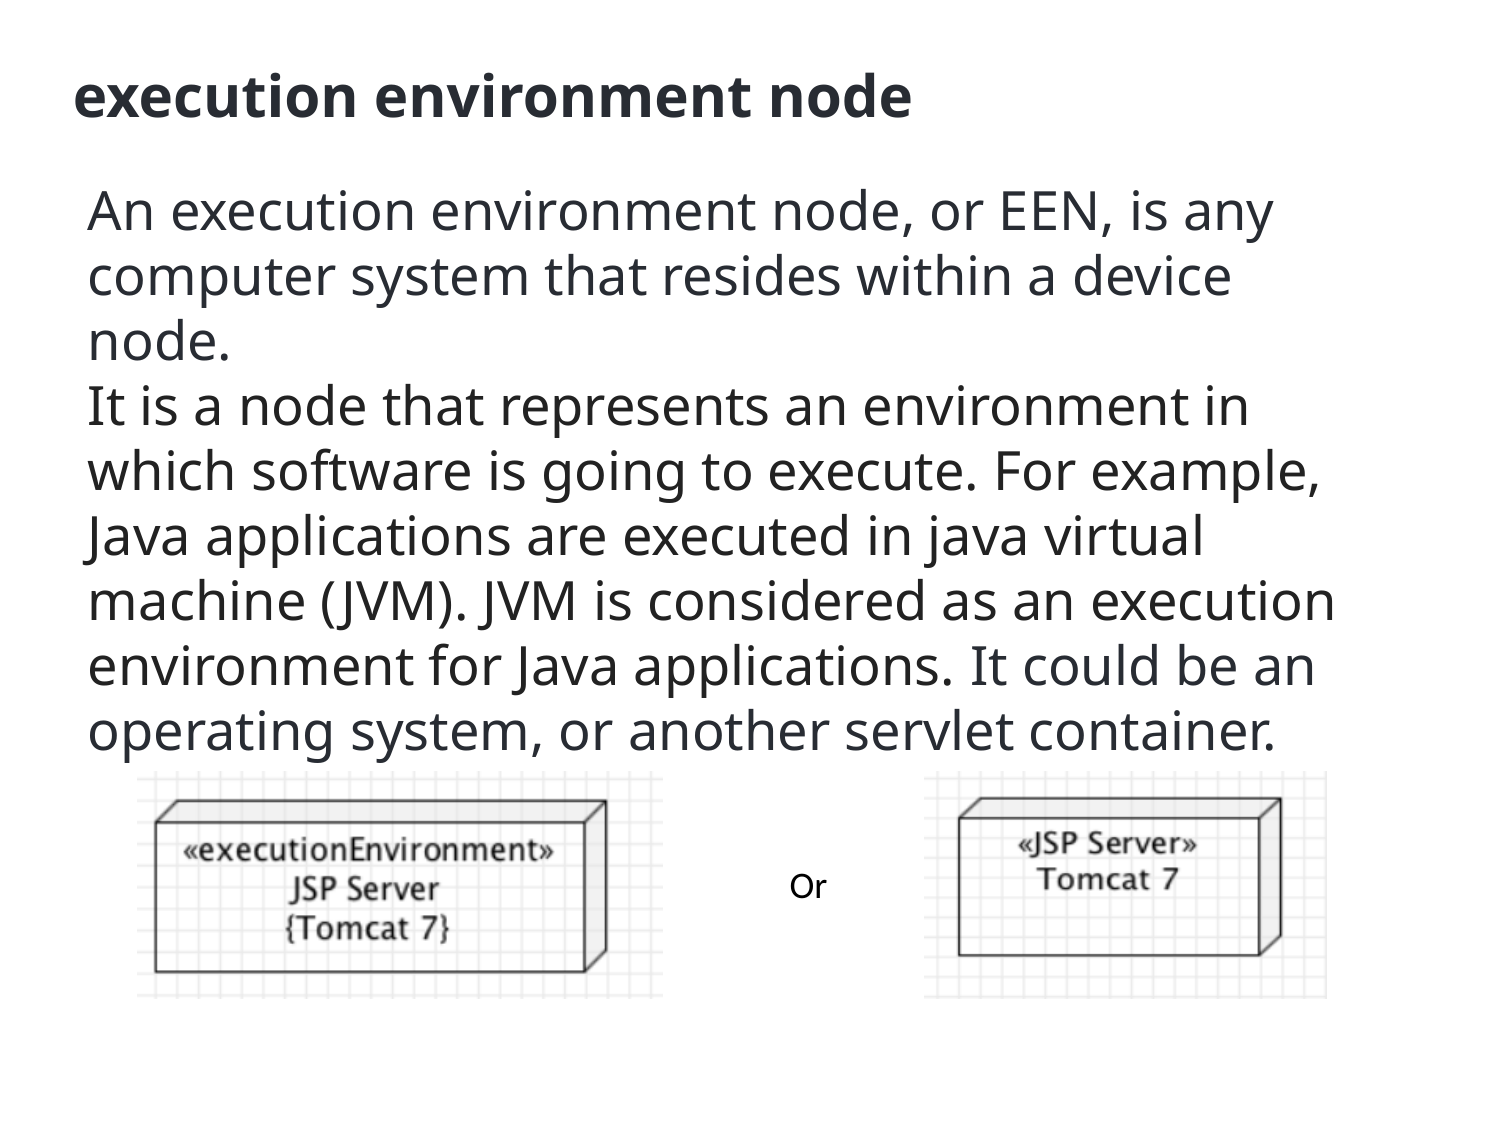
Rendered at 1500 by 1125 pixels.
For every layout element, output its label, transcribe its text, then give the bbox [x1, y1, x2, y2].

title execution environment node [72, 58, 1013, 201]
text_box Or [774, 853, 888, 914]
picture [137, 771, 663, 999]
picture [924, 771, 1327, 999]
list An execution environment node, or EEN, is any computer system that resides within a device node. It is a node that represents an environment in which software is going to execute. For example, Java applications are executed in java virtual machine (JVM). JVM is considered as an execution environment for Java applications. It could be an operating system, or another servlet container. [87, 176, 1363, 767]
